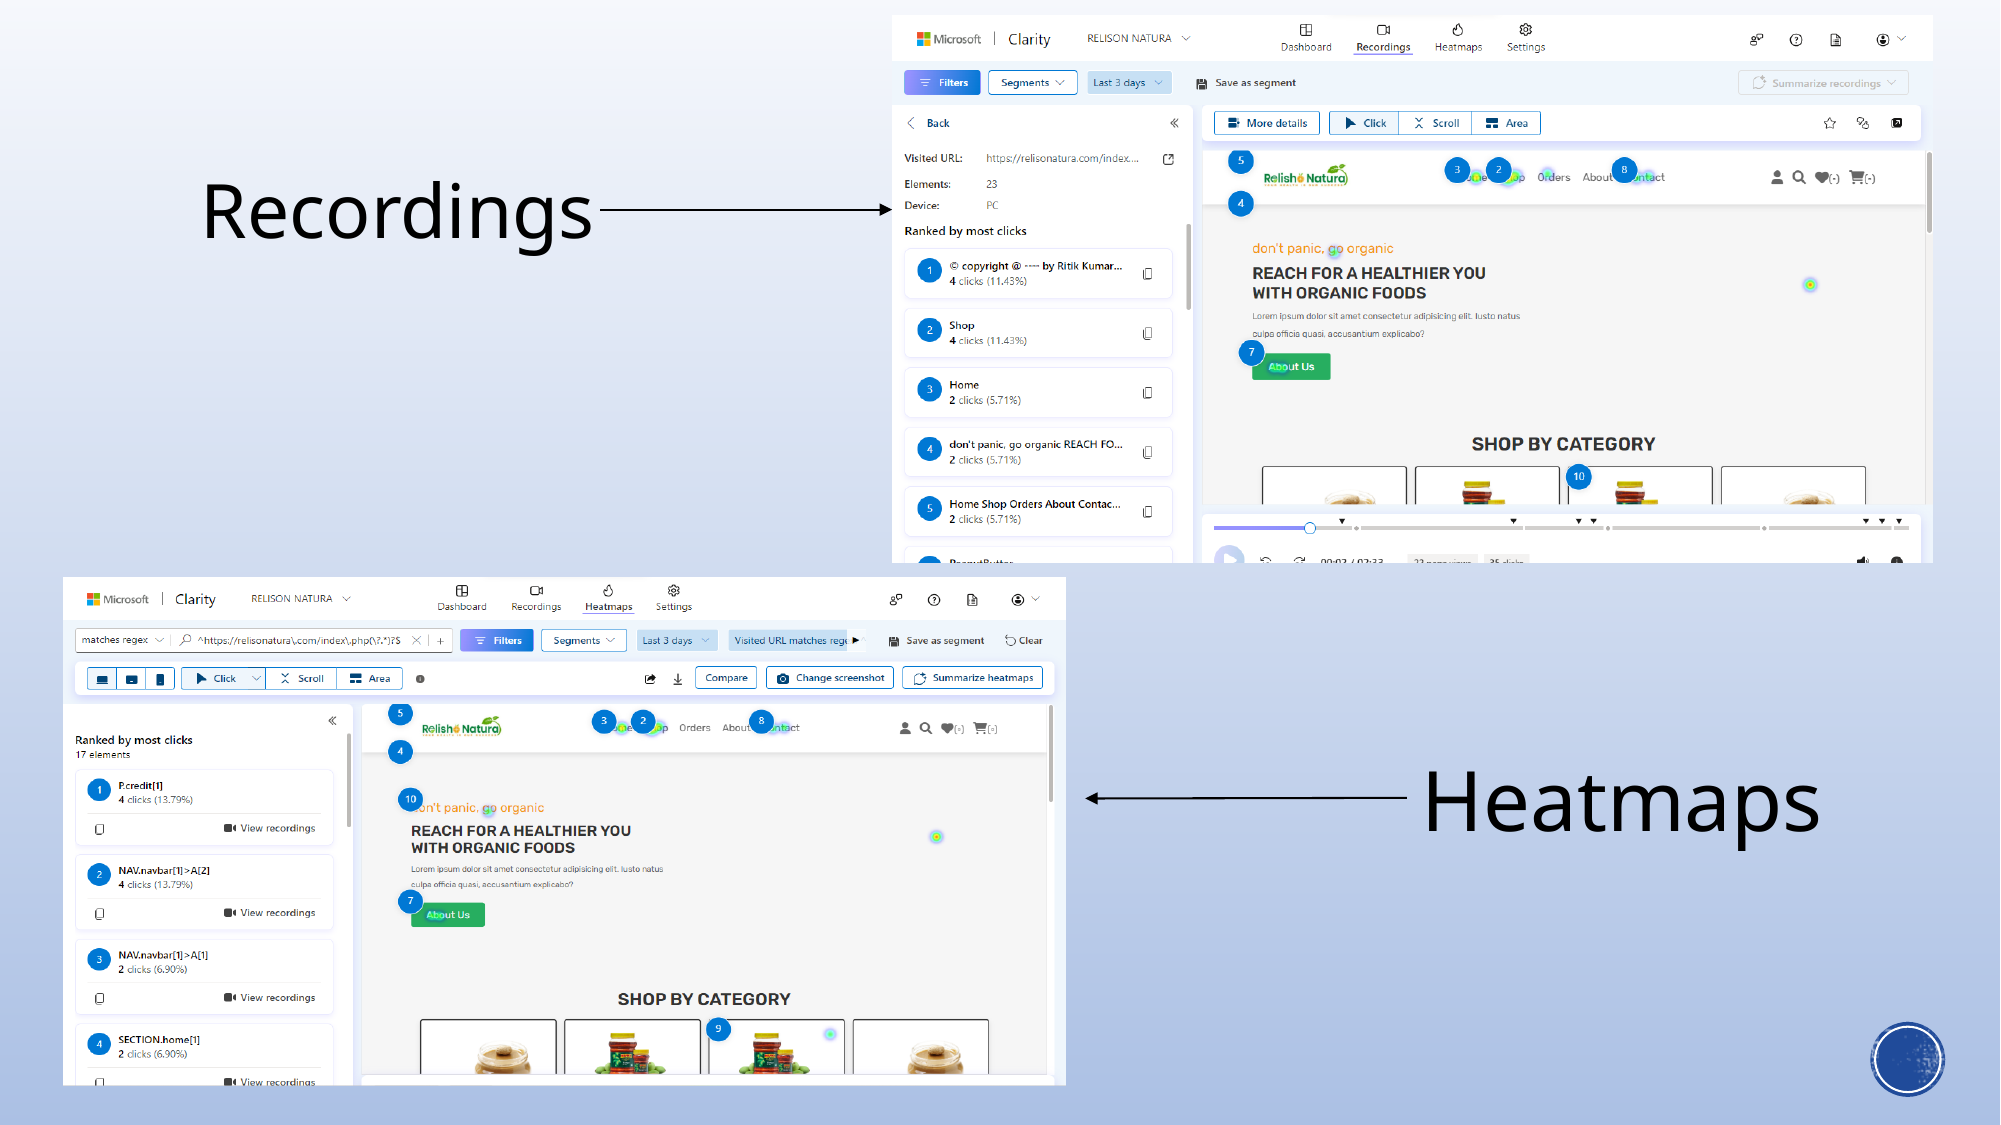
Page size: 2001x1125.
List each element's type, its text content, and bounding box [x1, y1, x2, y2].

text_box Heatmaps [1406, 740, 2000, 856]
text_box Recordings [186, 156, 642, 262]
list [894, 17, 1932, 561]
picture [63, 577, 1066, 1086]
